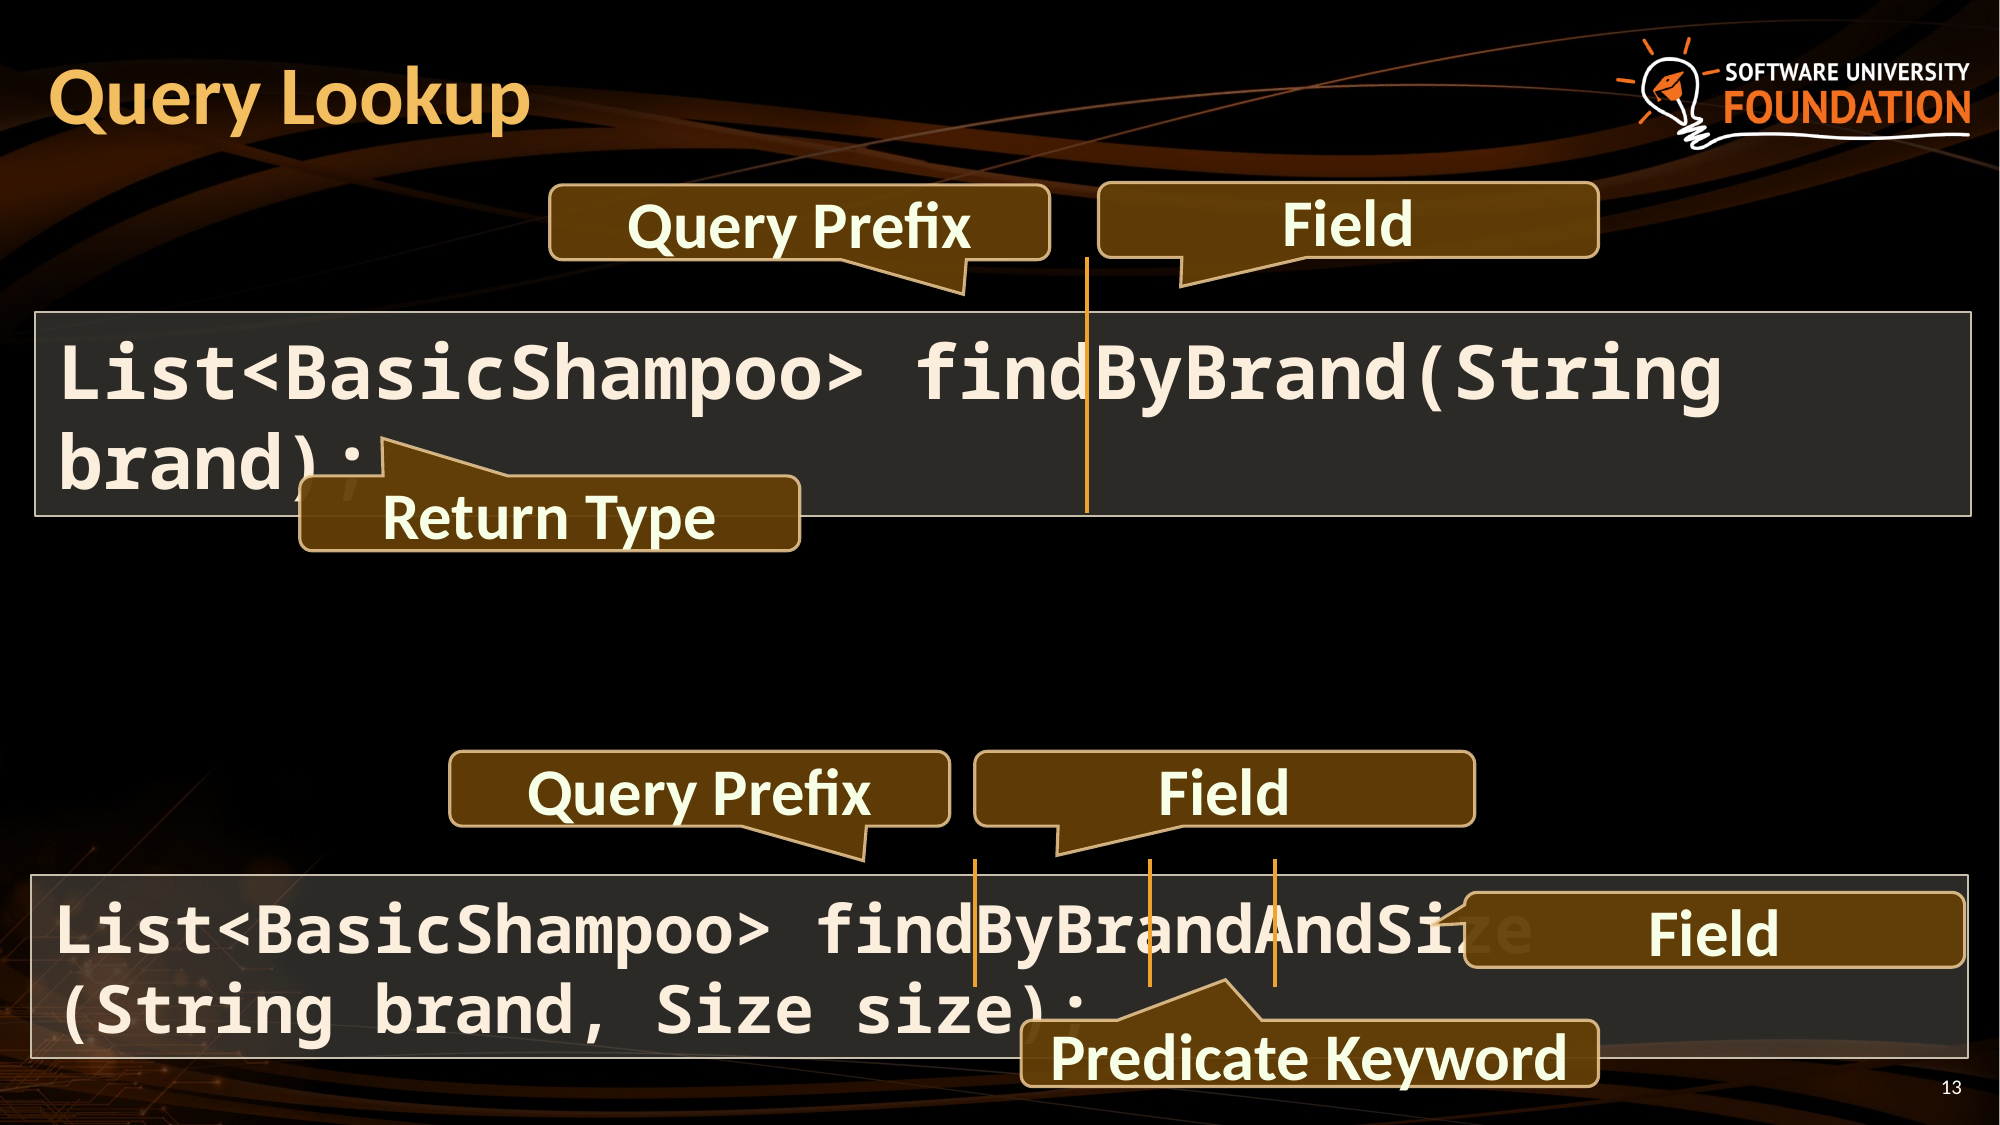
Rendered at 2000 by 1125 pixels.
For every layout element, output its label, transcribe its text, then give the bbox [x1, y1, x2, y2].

text_box List<BasicShampoo> findByBrandAndSize (String brand, Size size); [30, 874, 1968, 1059]
text_box Query Prefix [548, 183, 1051, 296]
text_box List<BasicShampoo> findByBrand(String brand); [34, 312, 1972, 517]
picture [0, 0, 2000, 1125]
text_box Field [1430, 891, 1966, 969]
slide_number 13 [1897, 1070, 1968, 1103]
text_box Query Prefix [448, 750, 951, 863]
text_box Return Type [298, 436, 801, 552]
title Query Lookup [30, 6, 1602, 189]
text_box Predicate Keyword [1020, 978, 1600, 1088]
text_box Field [973, 750, 1476, 857]
text_box Field [1097, 181, 1600, 288]
